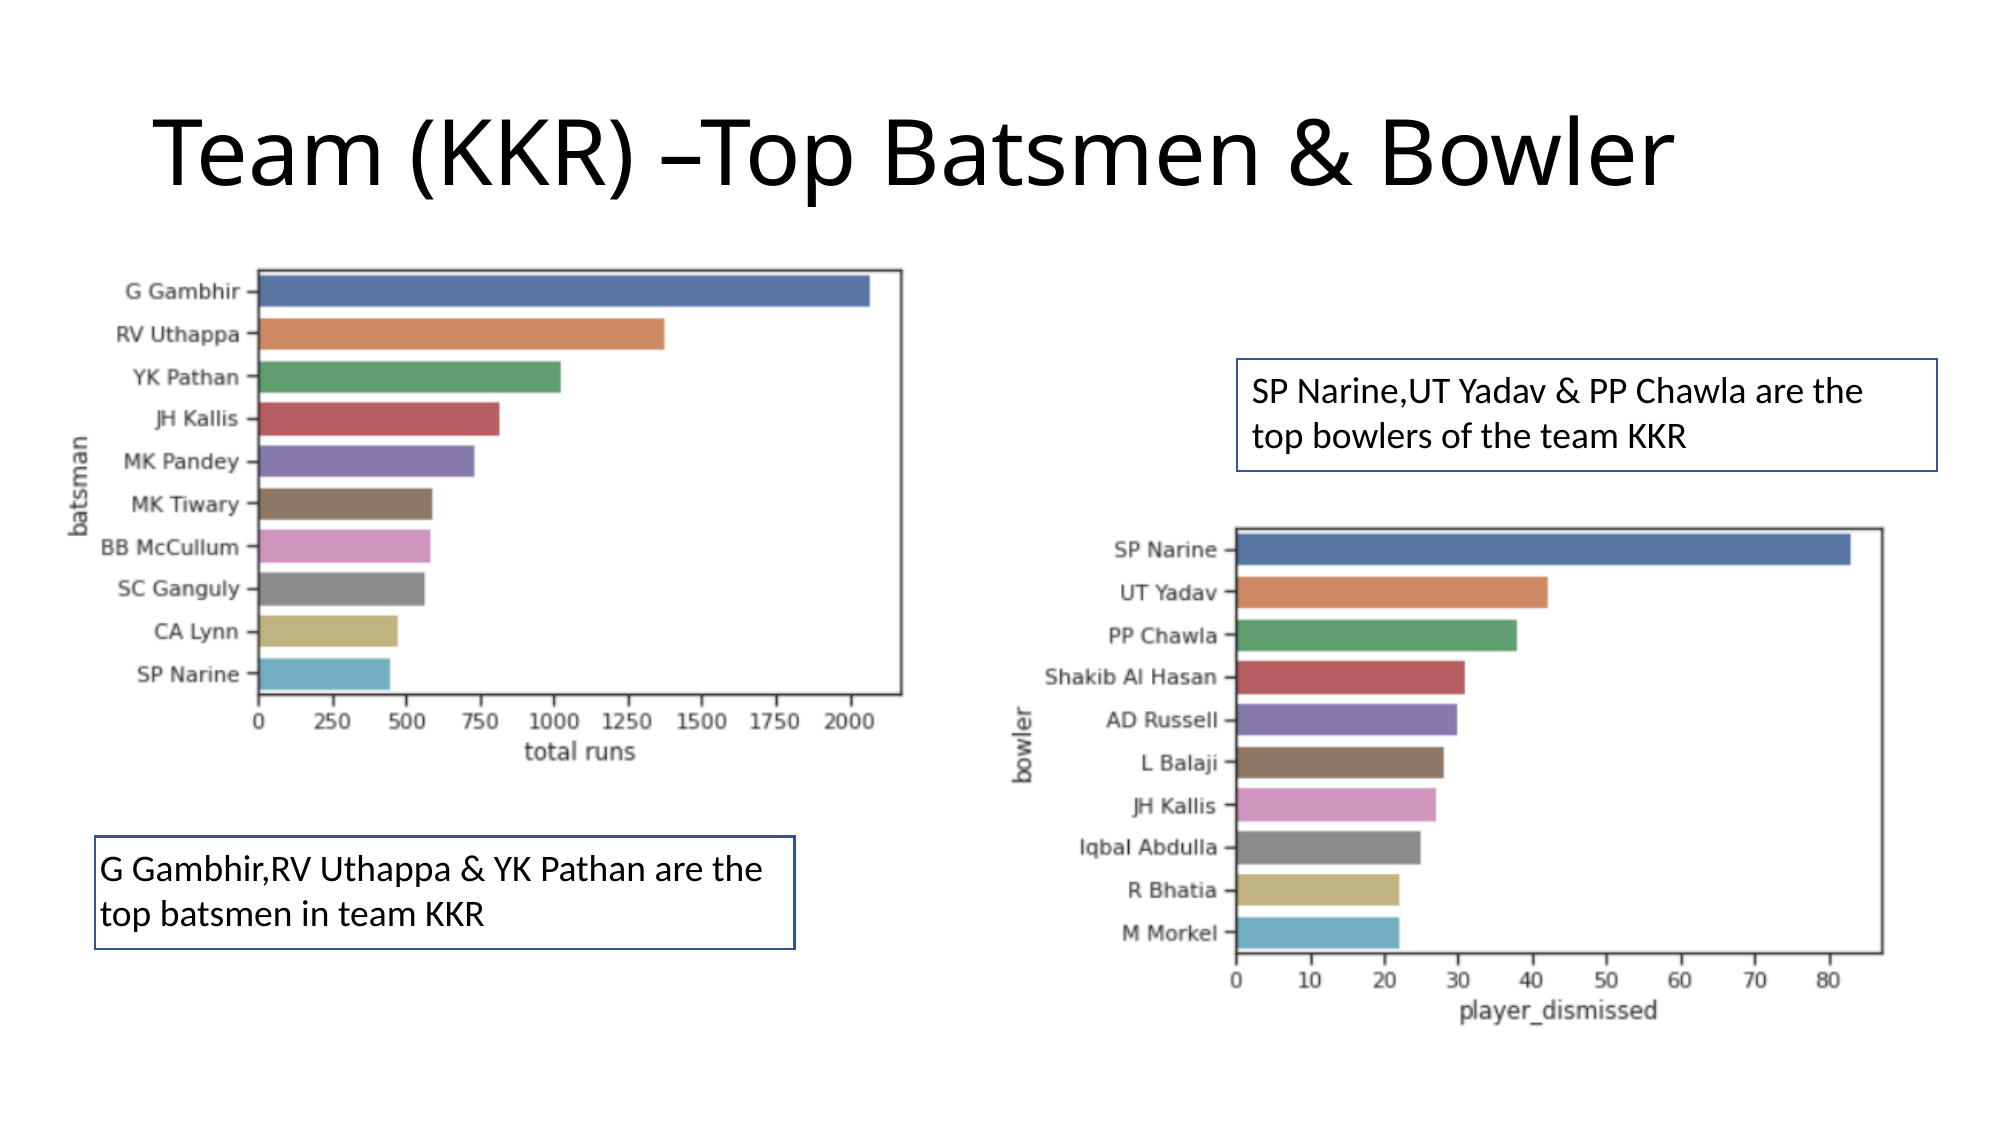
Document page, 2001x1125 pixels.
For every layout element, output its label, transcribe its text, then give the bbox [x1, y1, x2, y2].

text_box G Gambhir,RV Uthappa & YK Pathan are the top batsmen in team KKR [85, 836, 795, 942]
text_box [1236, 358, 1938, 472]
title Team (KKR) –Top Batsmen & Bowler [137, 59, 1863, 252]
picture [977, 516, 1986, 1042]
text_box SP Narine,UT Yadav & PP Chawla are the top bowlers of the team KKR [1237, 358, 1938, 464]
text_box [94, 835, 796, 950]
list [27, 253, 1000, 780]
